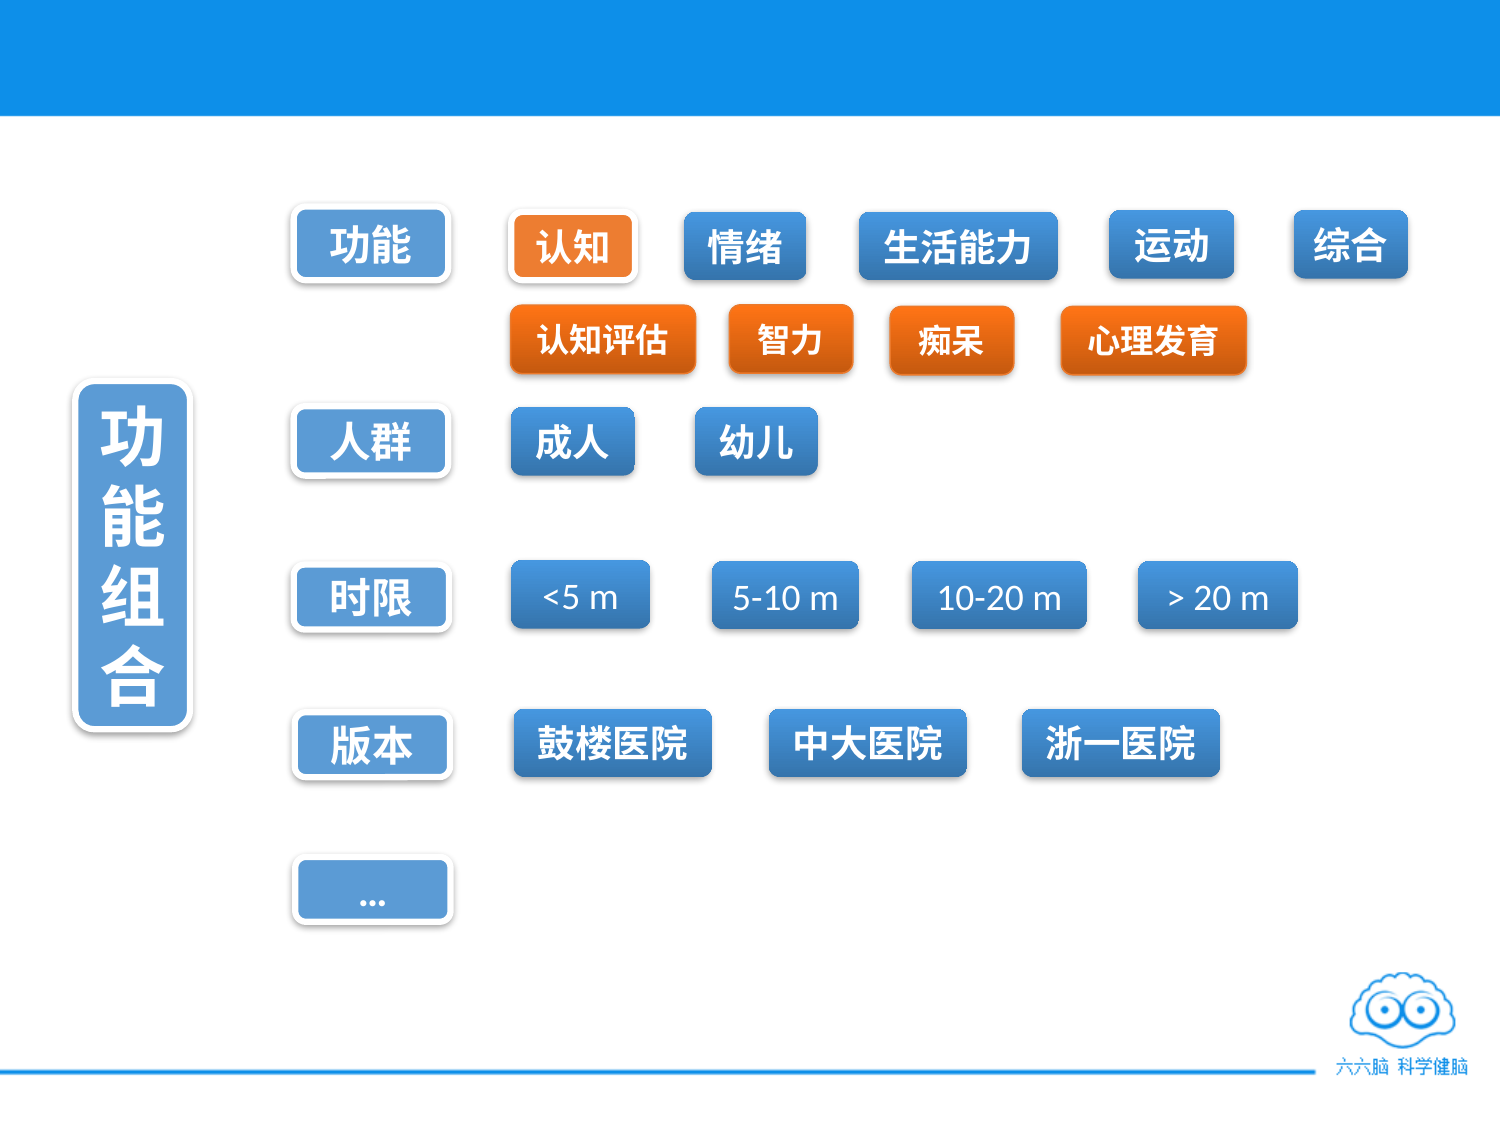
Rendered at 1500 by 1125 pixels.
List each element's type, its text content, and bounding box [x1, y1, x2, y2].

picture [0, 0, 1500, 1125]
text_box 浙一医院 [1021, 708, 1221, 778]
text_box > 20 m [1138, 561, 1298, 630]
text_box 功能 [290, 203, 452, 284]
text_box 心理发育 [1060, 305, 1248, 376]
text_box 10-20 m [911, 561, 1088, 630]
text_box 认知 [508, 208, 639, 284]
text_box 痴呆 [889, 305, 1015, 376]
text_box 功能组合 [72, 377, 194, 733]
text_box 情绪 [684, 211, 807, 281]
text_box 时限 [290, 561, 453, 633]
text_box <5 m [510, 560, 651, 629]
text_box 中大医院 [768, 708, 968, 778]
text_box 综合 [1293, 210, 1408, 279]
text_box 鼓楼医院 [513, 708, 712, 778]
text_box 运动 [1109, 210, 1235, 279]
text_box 幼儿 [695, 407, 818, 476]
text_box 成人 [510, 407, 635, 476]
text_box … [292, 853, 454, 925]
text_box 生活能力 [859, 211, 1058, 281]
text_box 人群 [290, 402, 452, 479]
text_box 版本 [291, 709, 454, 781]
text_box 5-10 m [712, 561, 860, 630]
text_box 认知评估 [509, 304, 697, 375]
text_box 智力 [728, 304, 854, 374]
